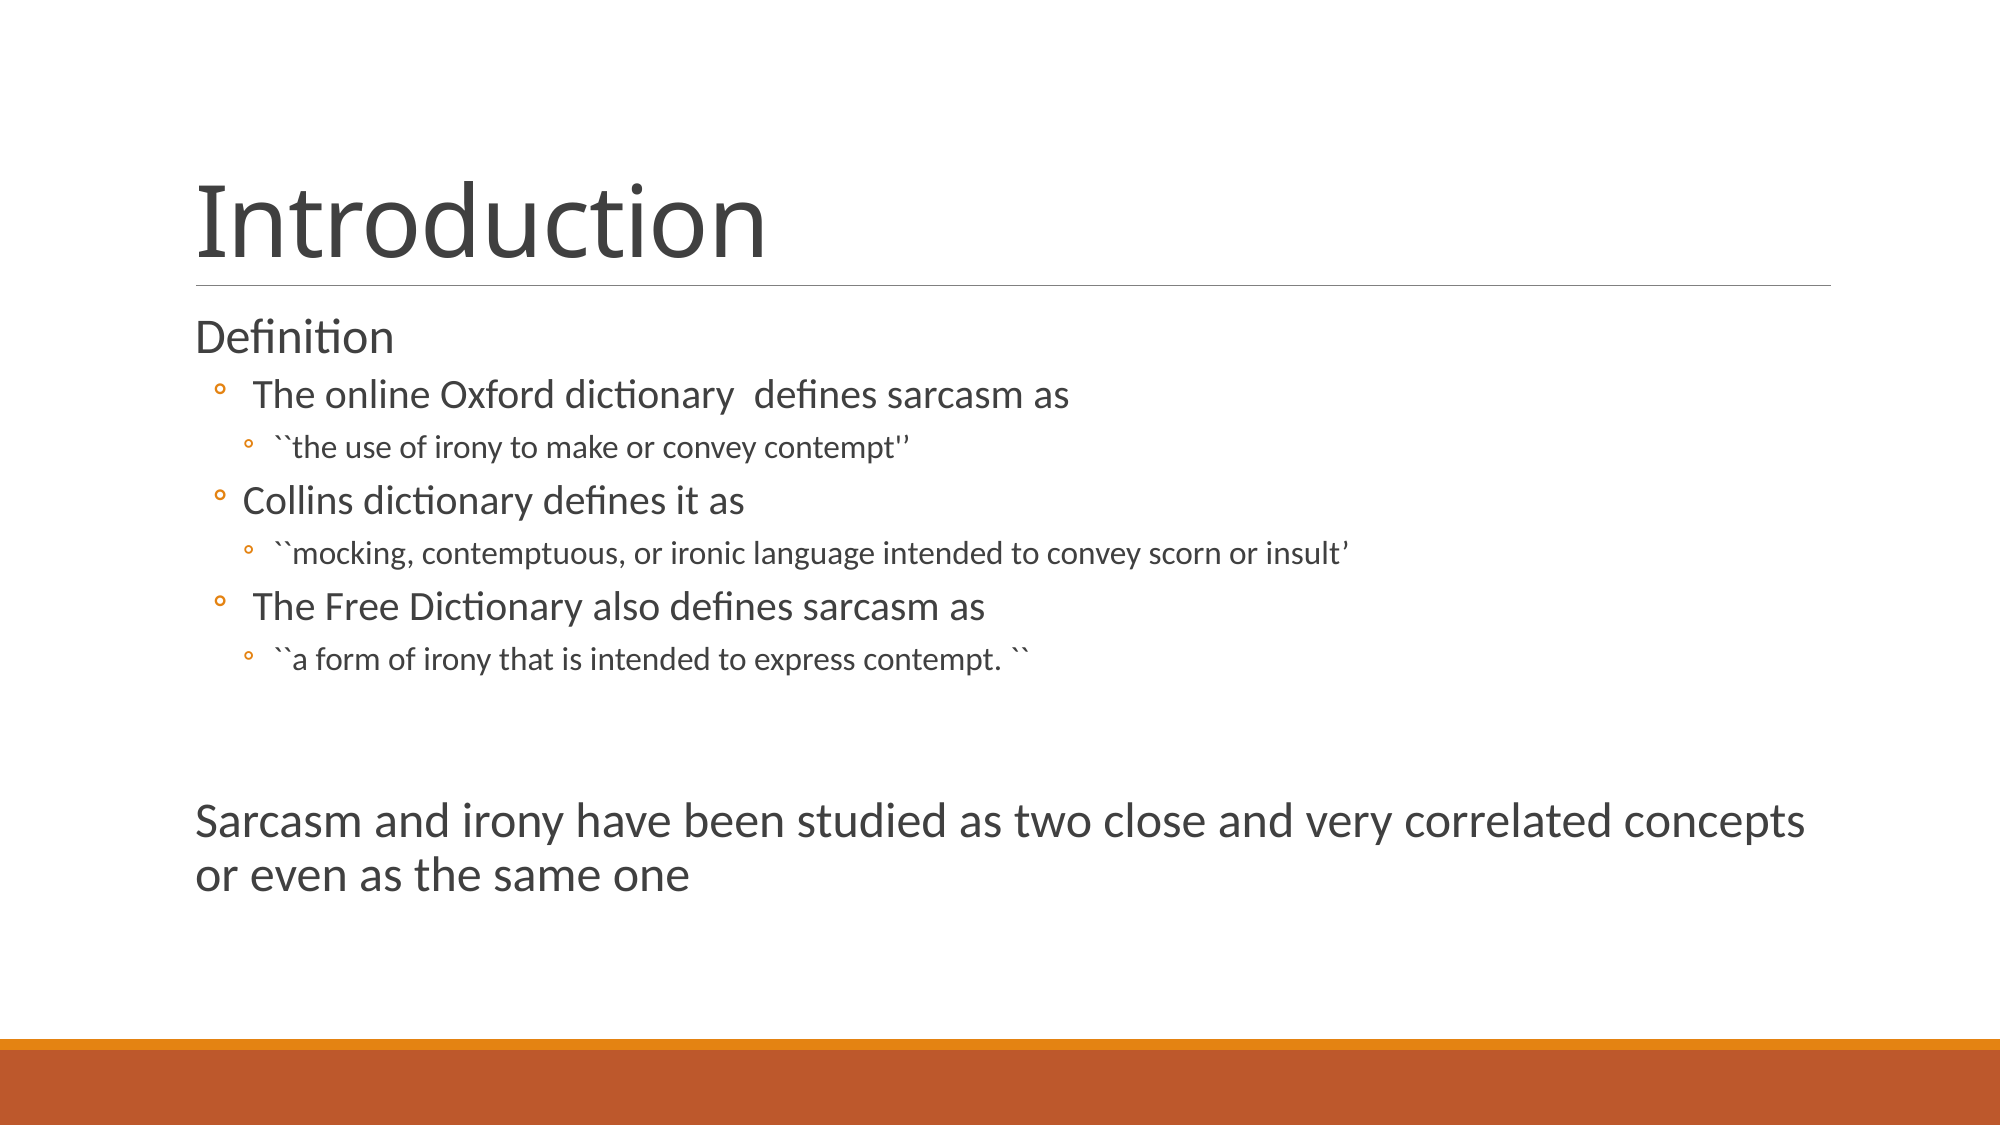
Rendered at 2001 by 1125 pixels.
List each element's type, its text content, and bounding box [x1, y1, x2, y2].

title Introduction [180, 47, 1830, 285]
list Definition The online Oxford dictionary defines sarcasm as ``the use of irony to make or convey contempt'’ Collins dictionary defines it as ``mocking, contemptuous, or ironic language intended to convey scorn or insult’ The Free Dictionary also defines sarcasm as ``a form of irony that is intended to express contempt. `` Sarcasm and irony have been studied as two close and very correlated concepts or even as the same one [180, 302, 1830, 963]
